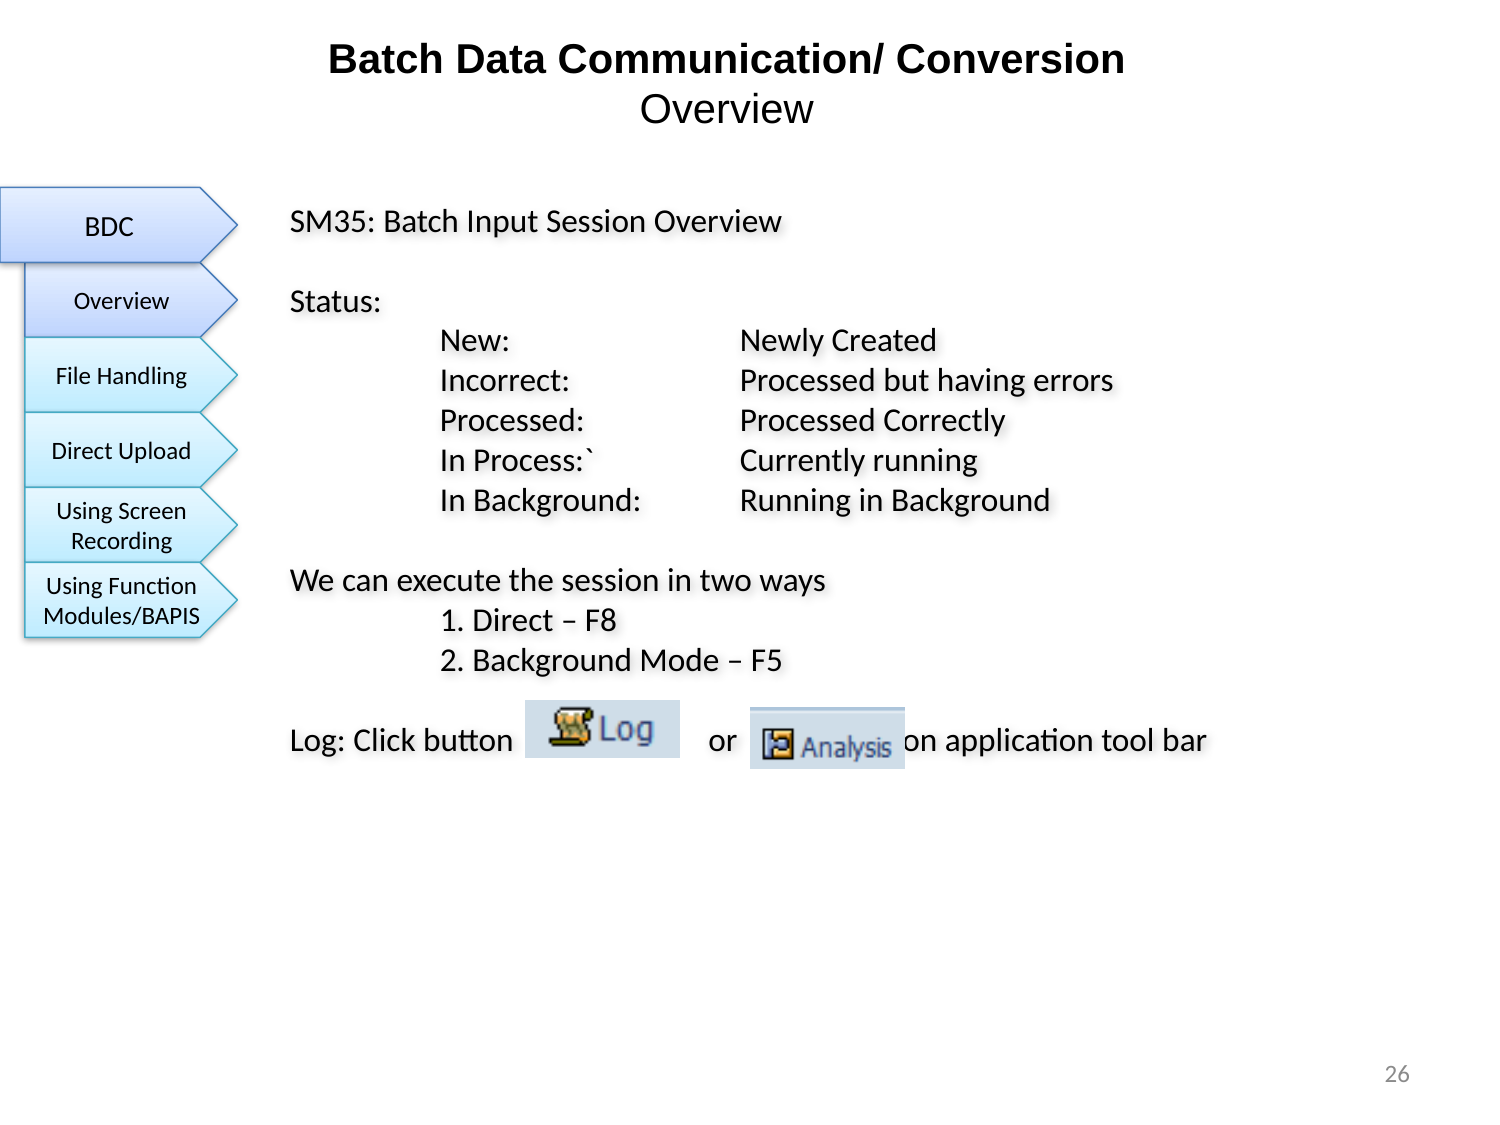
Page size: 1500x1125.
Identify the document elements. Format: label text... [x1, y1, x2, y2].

text_box Batch Data Communication/ Conversion Overview [312, 24, 1141, 140]
picture [524, 699, 680, 759]
text_box Overview [24, 266, 238, 337]
picture [749, 706, 905, 770]
text_box Using Function Modules/BAPIS [24, 561, 238, 639]
text_box BDC [0, 186, 239, 264]
text_box Using Screen Recording [24, 486, 238, 562]
slide_number 26 [1074, 1042, 1425, 1103]
text_box Direct Upload [24, 411, 238, 487]
text_box SM35: Batch Input Session Overview Status: New: Newly Created Incorrect: Processed but having errors Processed: Processed Correctly In Process:` Currently running In Background: Running in Background We can execute the session in two ways 1. Direct – F8 2. Background Mode – F5 Log: Click button or on application tool bar [275, 191, 1466, 805]
text_box File Handling [24, 336, 238, 412]
